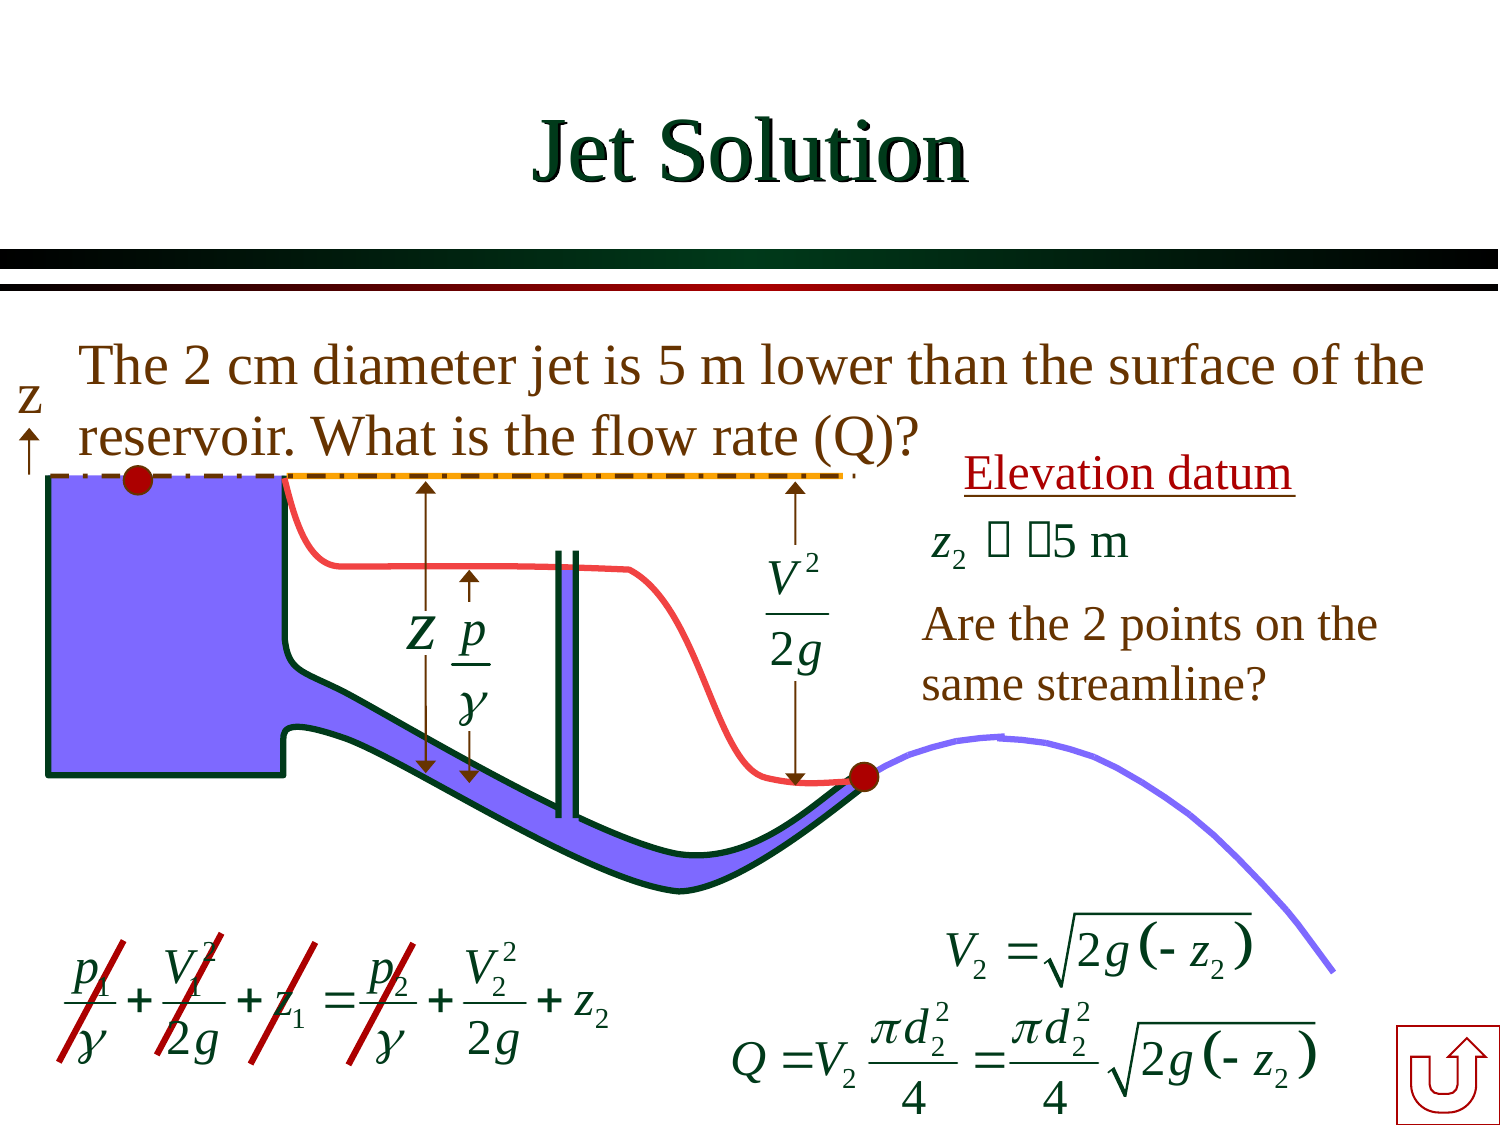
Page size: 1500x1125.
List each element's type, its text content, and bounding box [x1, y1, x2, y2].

text_box z [2, 347, 58, 433]
text_box [849, 766, 855, 788]
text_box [761, 481, 834, 786]
text_box [452, 565, 553, 619]
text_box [447, 569, 497, 784]
text_box [582, 567, 756, 774]
text_box [838, 766, 850, 783]
text_box Are the 2 points on the same streamline? [906, 582, 1441, 718]
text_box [728, 993, 1321, 1120]
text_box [398, 480, 447, 774]
text_box [48, 475, 393, 776]
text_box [60, 934, 613, 1070]
text_box [284, 478, 393, 567]
text_box [448, 778, 855, 892]
text_box Elevation datum [948, 432, 1308, 507]
text_box [18, 433, 40, 475]
text_box The 2 cm diameter jet is 5 m lower than the surface of the reservoir. What is the flow rate (Q)? [63, 319, 1500, 474]
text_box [925, 513, 1133, 575]
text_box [944, 907, 1258, 992]
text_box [558, 550, 576, 819]
text_box [123, 466, 153, 495]
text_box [860, 736, 1334, 973]
text_box [1396, 1025, 1500, 1125]
title Jet Solution [112, 49, 1388, 238]
text_box [432, 782, 444, 789]
